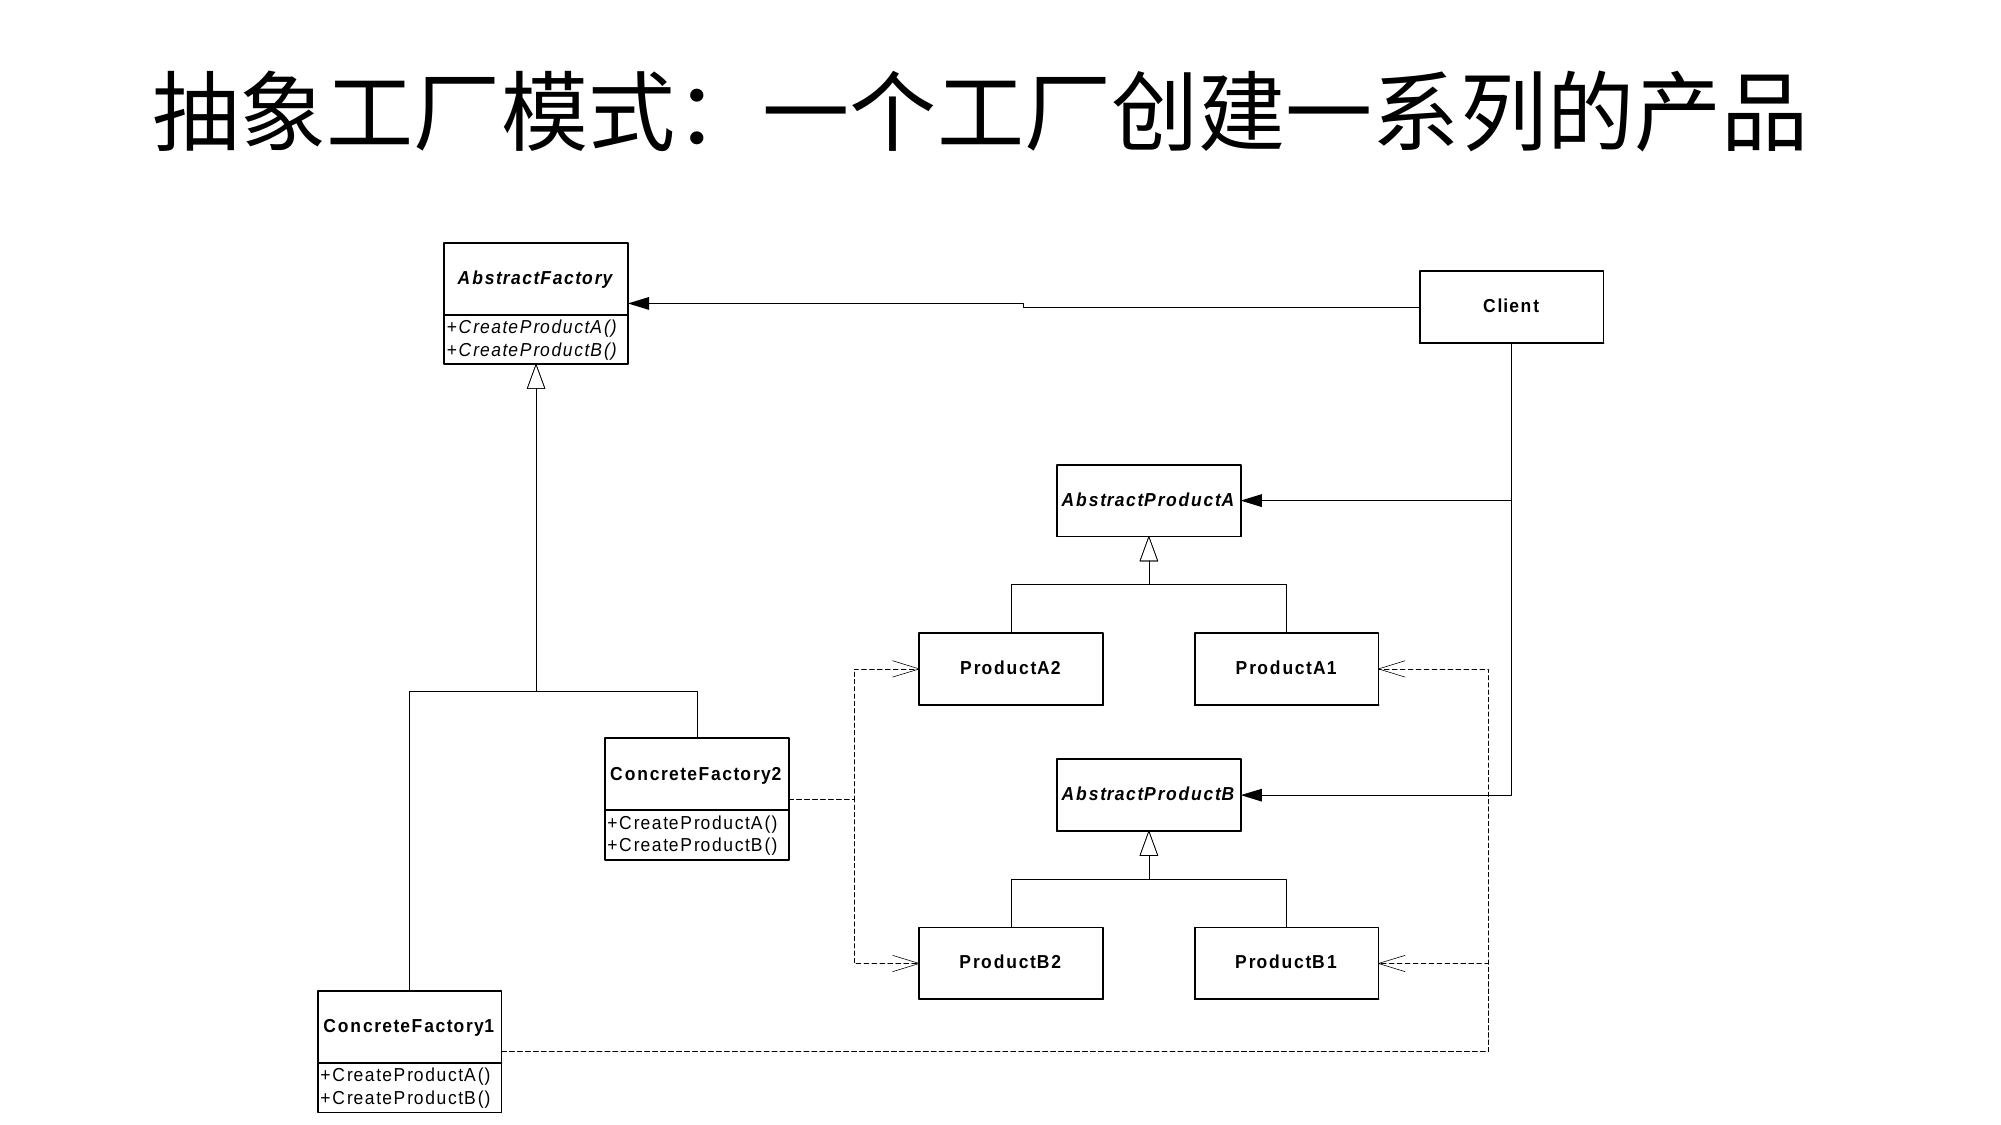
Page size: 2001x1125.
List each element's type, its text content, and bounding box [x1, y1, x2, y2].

title 抽象工厂模式：一个工厂创建一系列的产品 [137, 59, 1863, 278]
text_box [314, 218, 1648, 1115]
